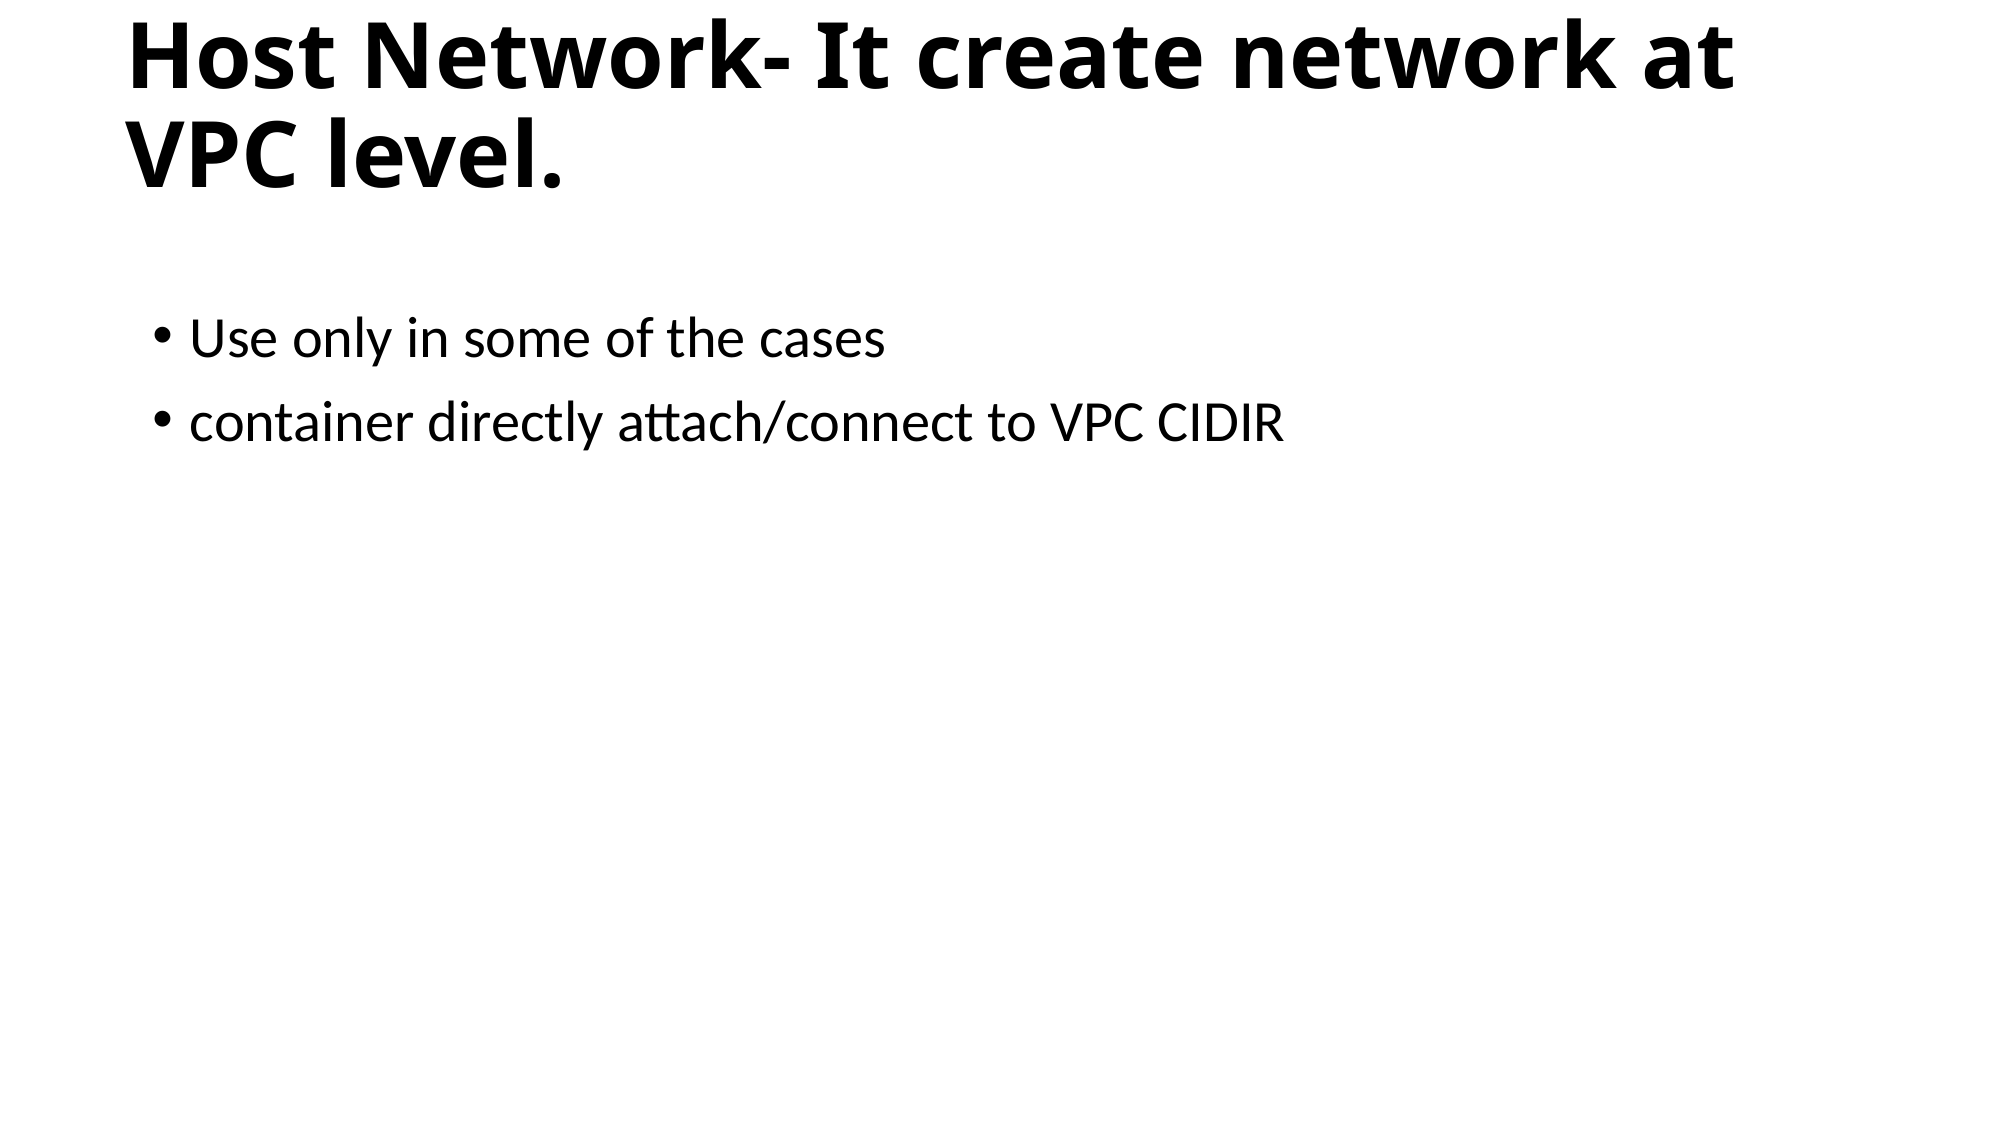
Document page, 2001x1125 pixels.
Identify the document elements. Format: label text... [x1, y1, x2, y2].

list Use only in some of the cases container directly attach/connect to VPC CIDIR [137, 299, 1863, 1014]
title Host Network- It create network at VPC level. [109, 0, 1835, 218]
